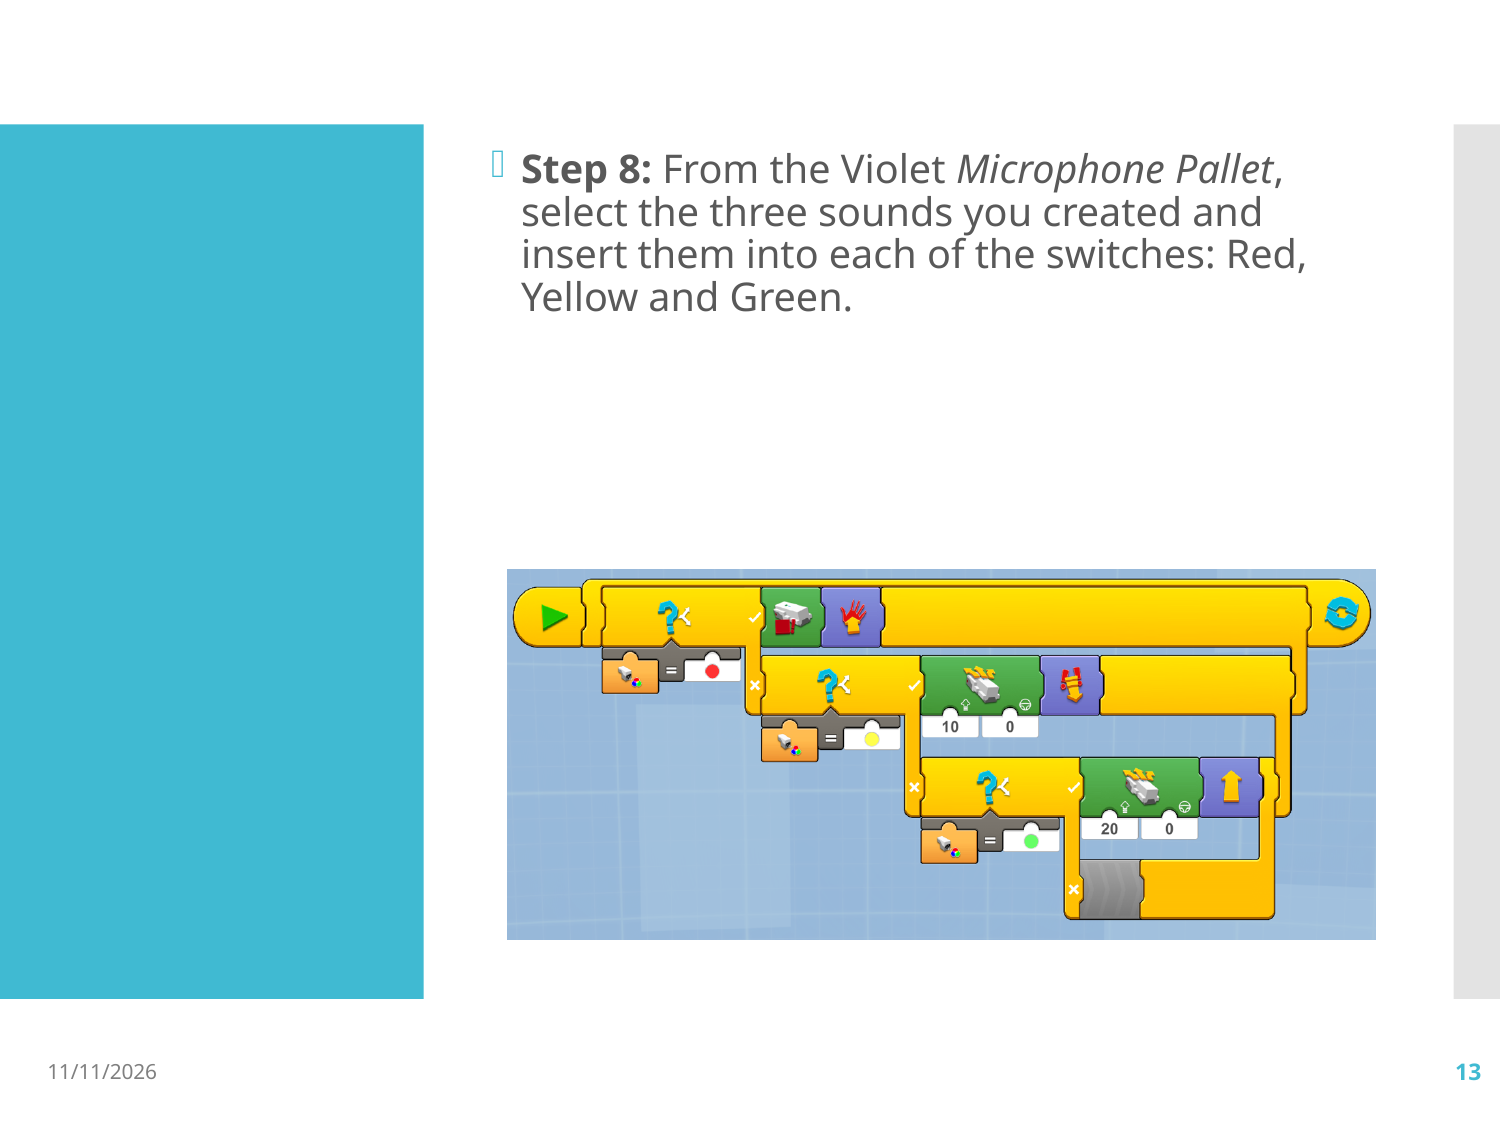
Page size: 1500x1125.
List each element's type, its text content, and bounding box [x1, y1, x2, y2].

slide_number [32, 1042, 370, 1103]
list Step 8: From the Violet Microphone Pallet, select the three sounds you created and insert them into each of the switches: Red, Yellow and Green. [476, 141, 1376, 982]
slide_number 13 [1308, 1042, 1497, 1103]
picture [507, 569, 1377, 940]
